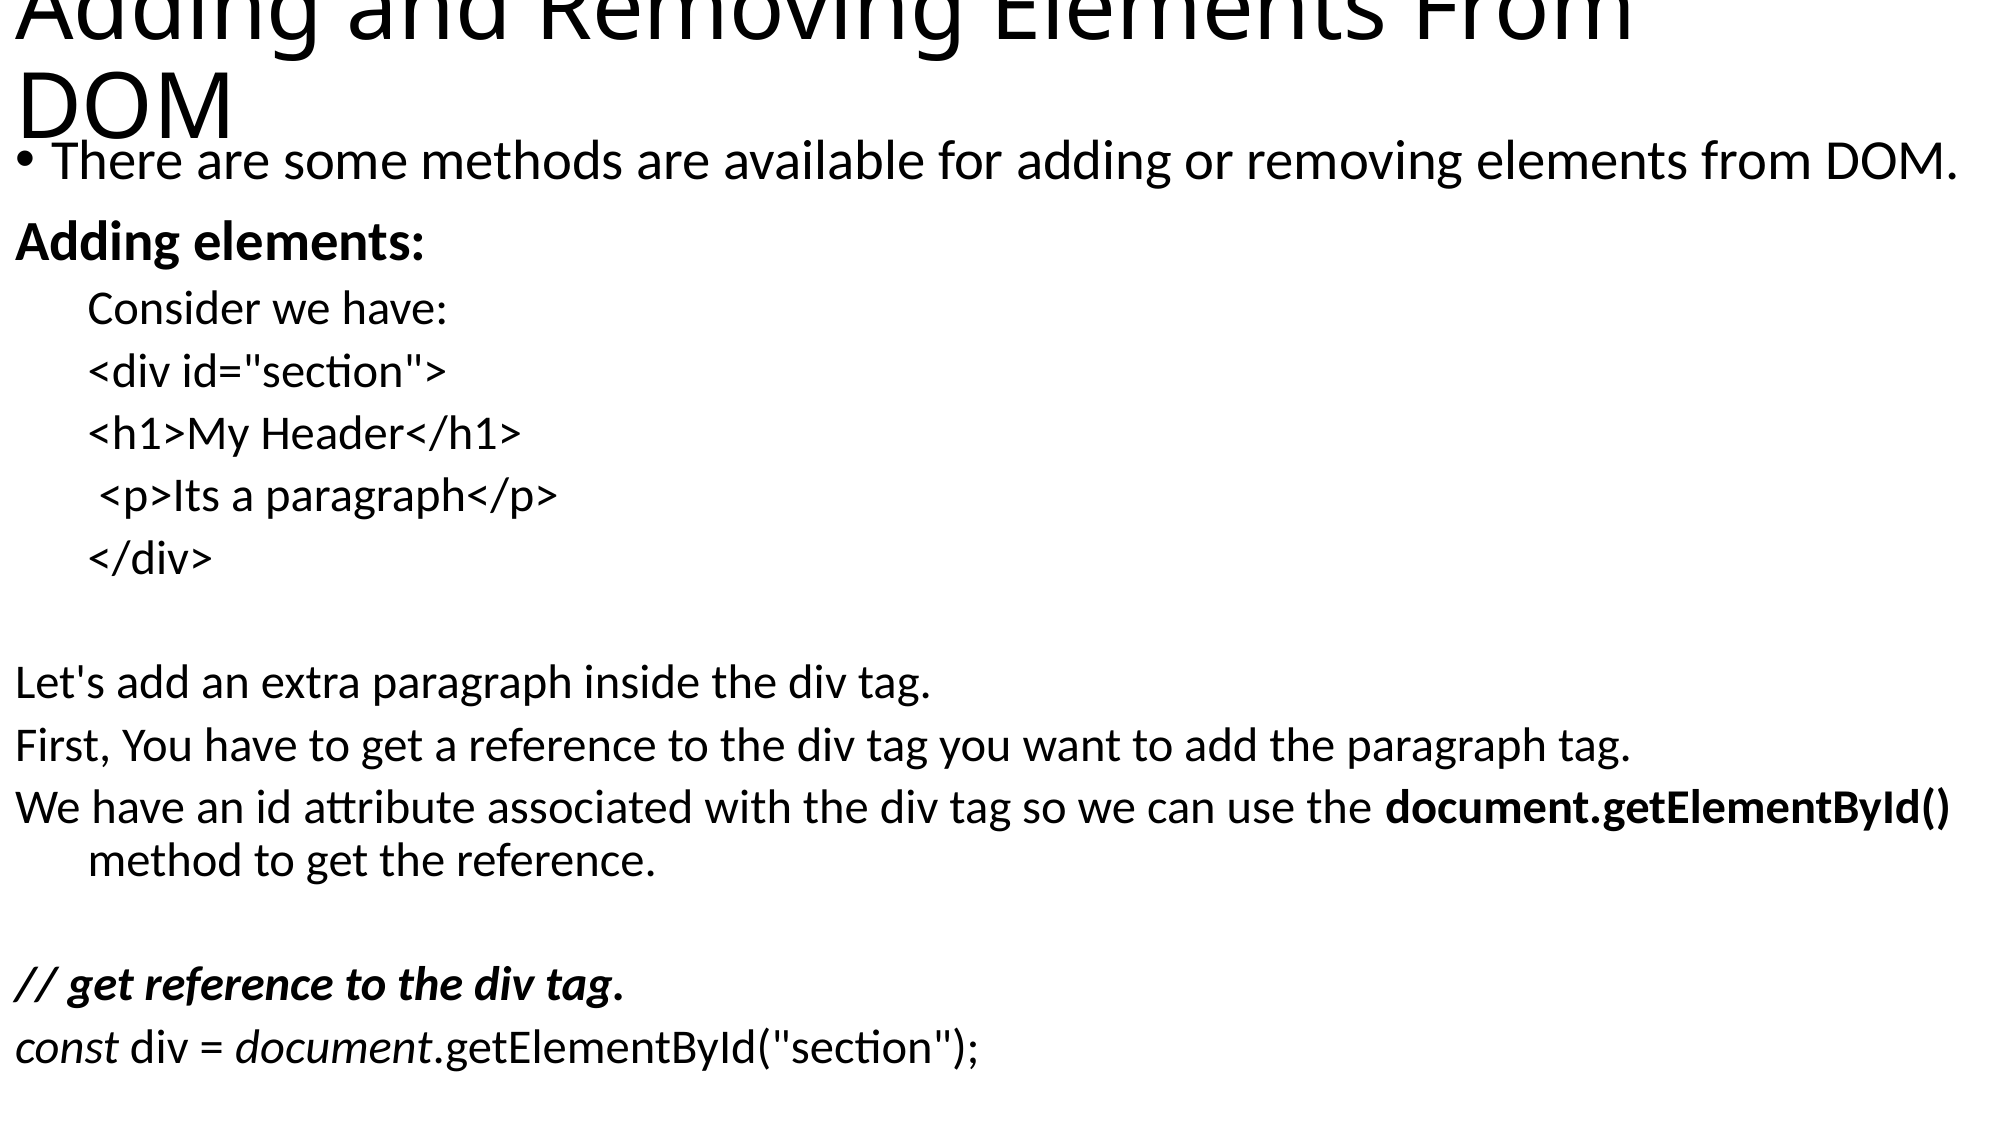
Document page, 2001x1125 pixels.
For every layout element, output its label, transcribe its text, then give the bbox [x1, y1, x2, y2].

list There are some methods are available for adding or removing elements from DOM. Adding elements: Consider we have: <div id="section"> <h1>My Header</h1> <p>Its a paragraph</p> </div> Let's add an extra paragraph inside the div tag. First, You have to get a reference to the div tag you want to add the paragraph tag. We have an id attribute associated with the div tag so we can use the document.getElementById() method to get the reference. // get reference to the div tag. const div = document.getElementById("section"); [0, 123, 2000, 1125]
title Adding and Removing Elements From DOM [0, 0, 1725, 123]
